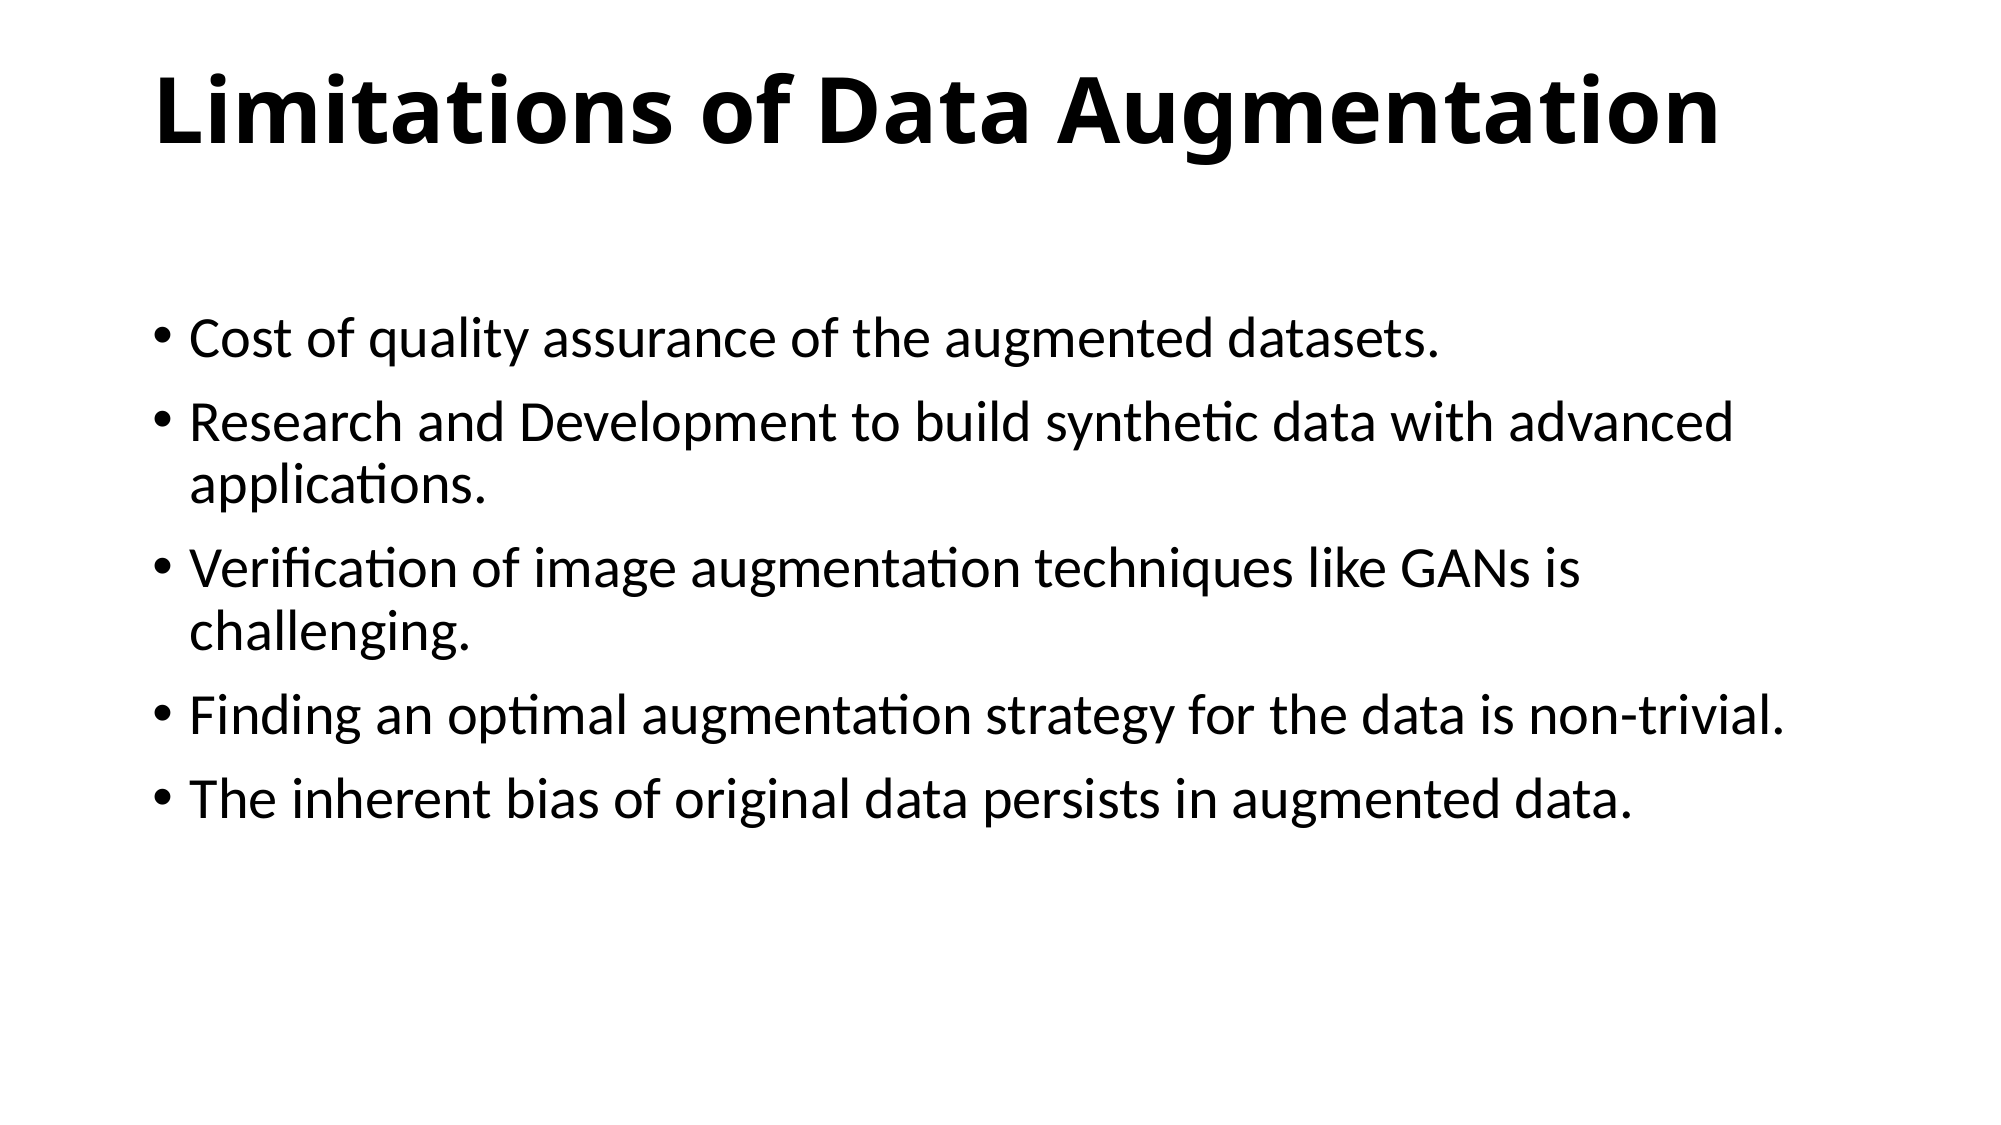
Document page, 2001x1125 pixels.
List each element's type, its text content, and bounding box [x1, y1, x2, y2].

title Limitations of Data Augmentation [137, 59, 1863, 278]
list Cost of quality assurance of the augmented datasets. Research and Development to build synthetic data with advanced applications. Verification of image augmentation techniques like GANs is challenging. Finding an optimal augmentation strategy for the data is non-trivial. The inherent bias of original data persists in augmented data. [137, 299, 1863, 1014]
